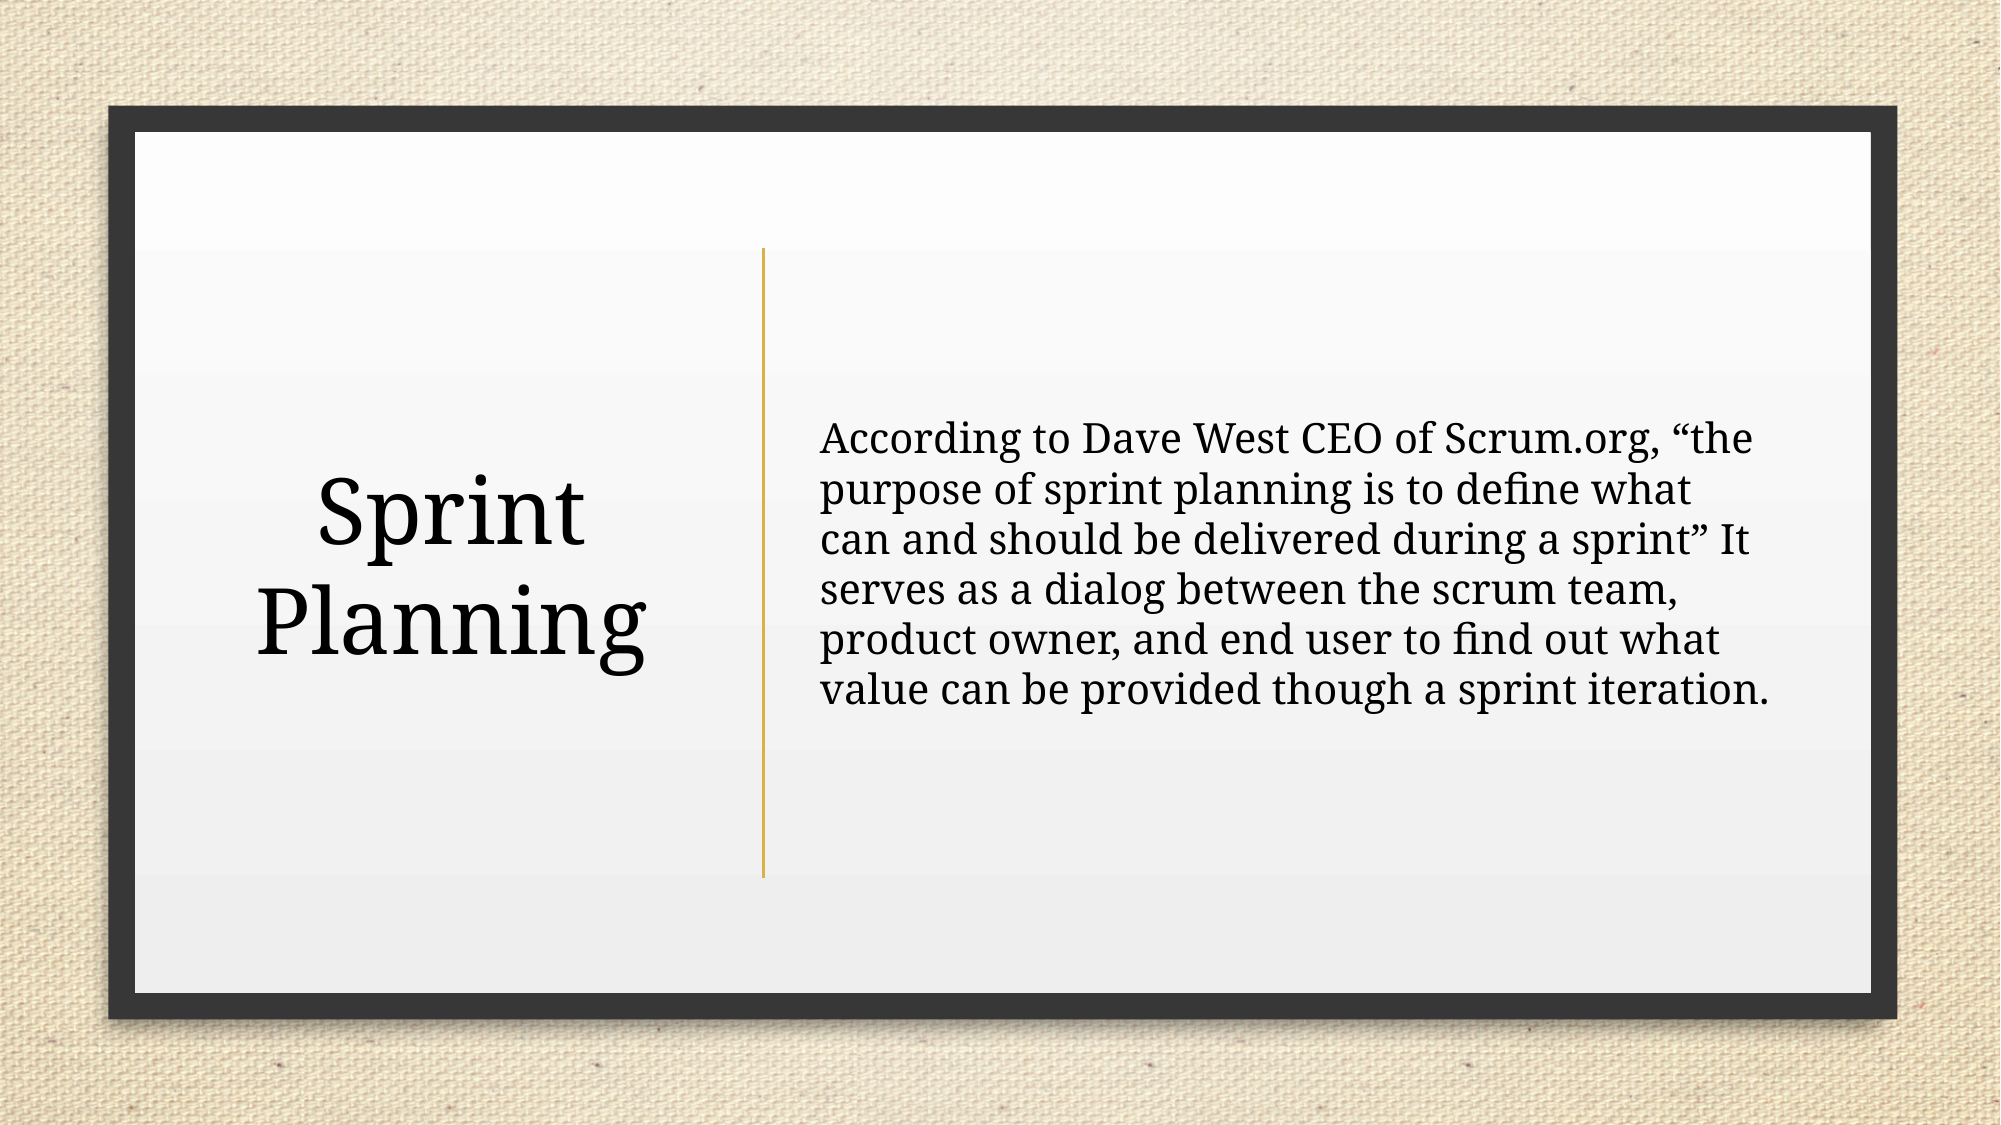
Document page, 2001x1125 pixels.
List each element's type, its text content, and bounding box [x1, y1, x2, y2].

text_box [134, 132, 1871, 993]
title Sprint Planning [212, 247, 692, 878]
list According to Dave West CEO of Scrum.org, “the purpose of sprint planning is to define what can and should be delivered during a sprint” It serves as a dialog between the scrum team, product owner, and end user to find out what value can be provided though a sprint iteration. [804, 247, 1788, 878]
text_box [107, 104, 1899, 1021]
text_box [0, 0, 2000, 1125]
